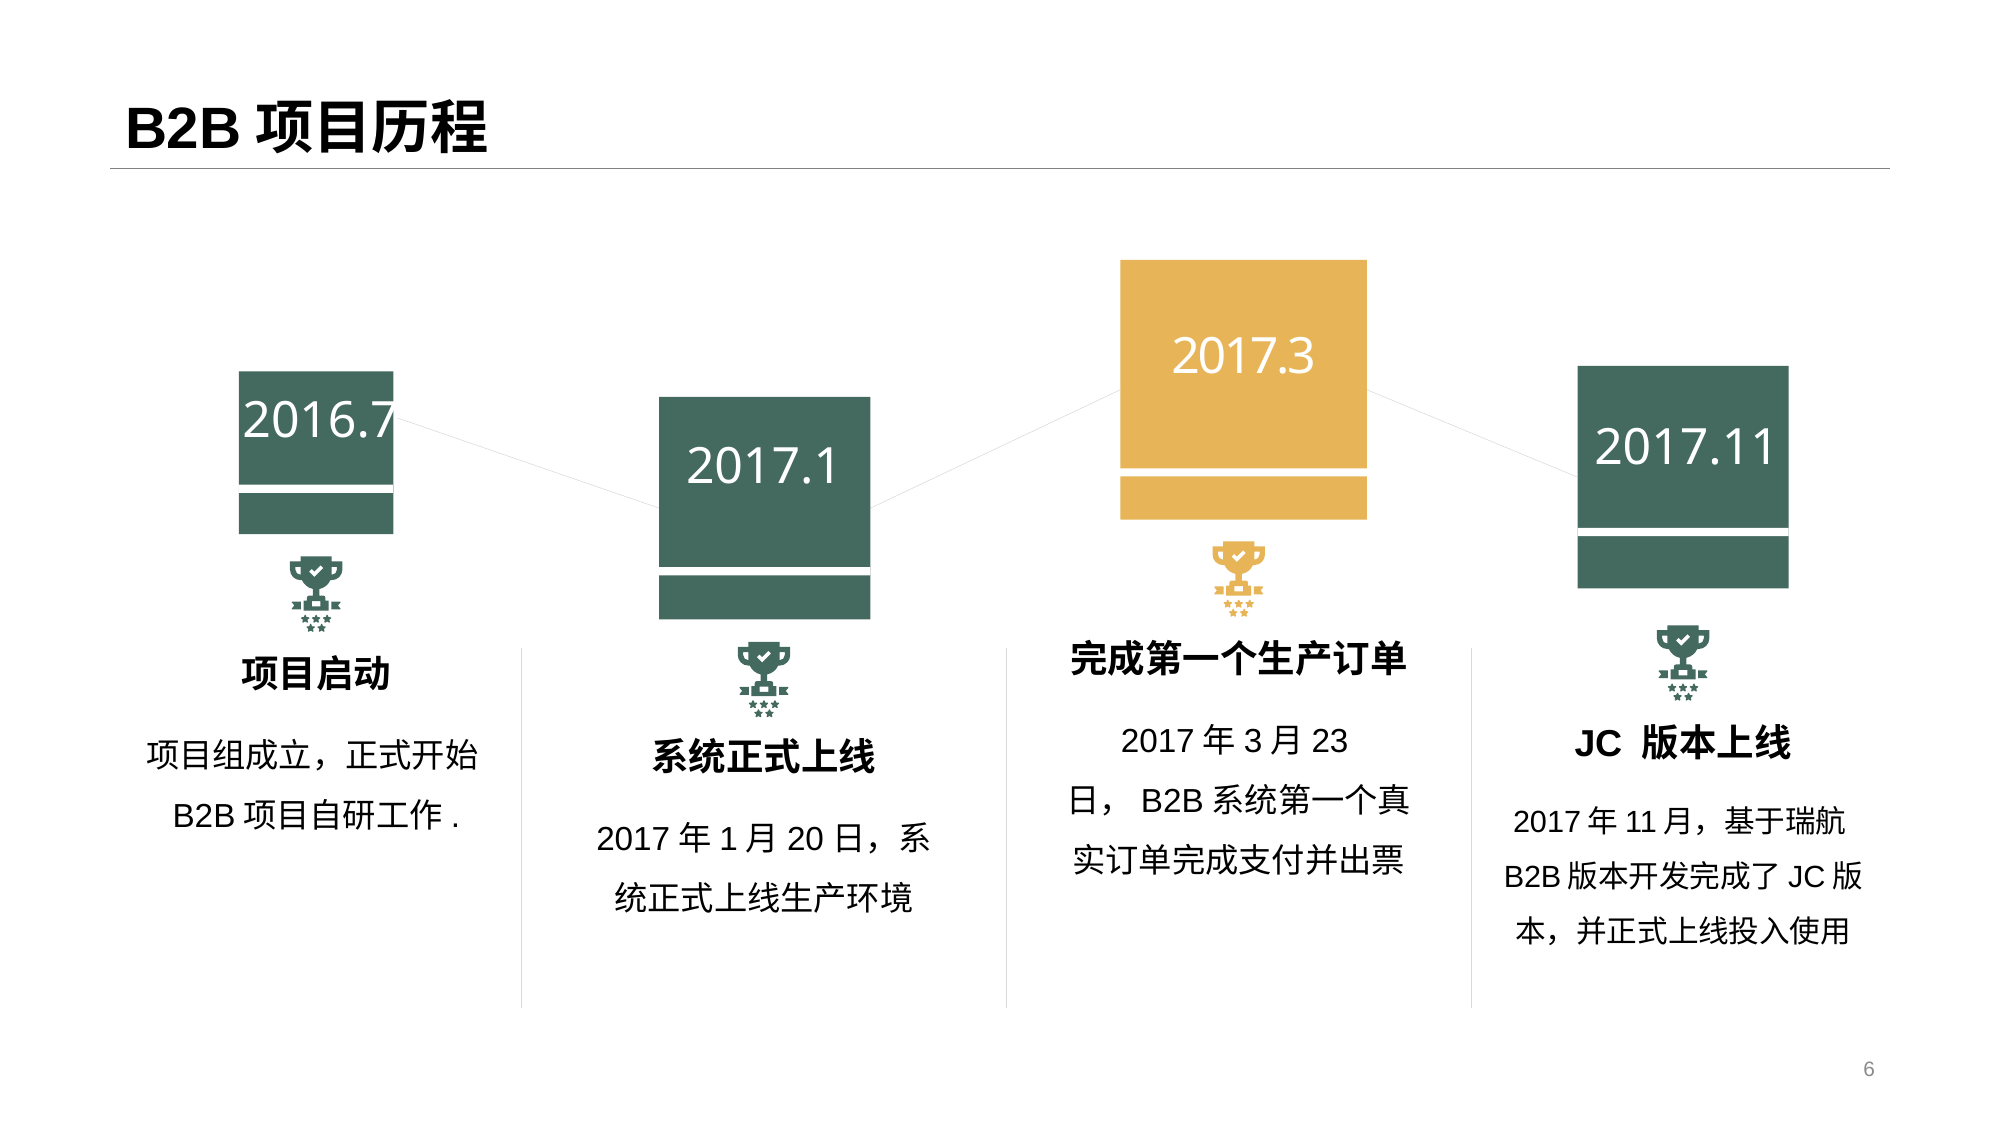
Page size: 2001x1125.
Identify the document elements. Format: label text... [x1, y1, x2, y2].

slide_number 6 [1412, 1050, 1890, 1085]
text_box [117, 259, 1882, 1008]
title B2B项目历程 [109, 0, 1890, 169]
